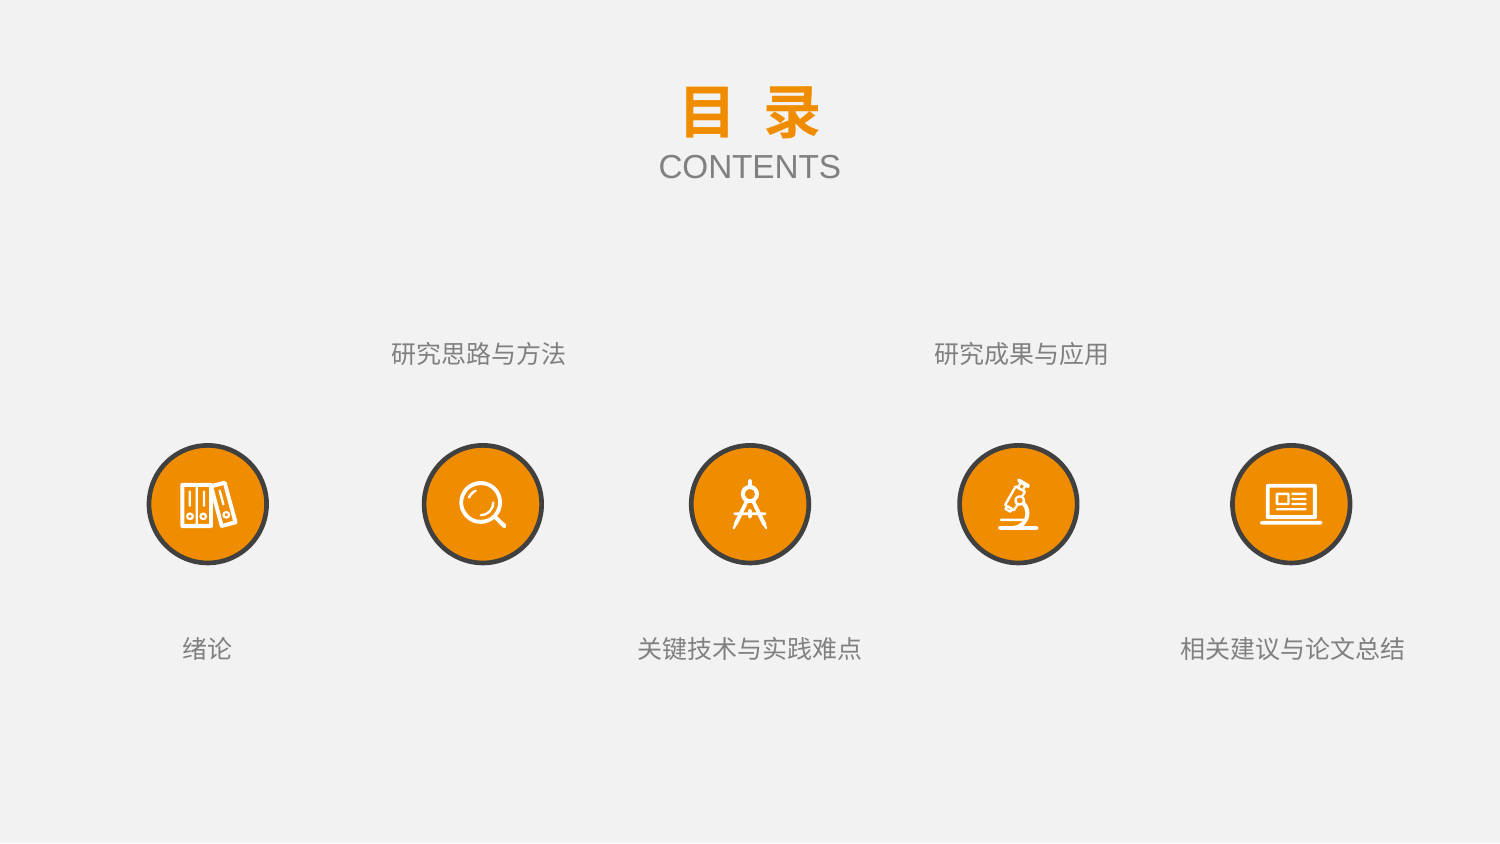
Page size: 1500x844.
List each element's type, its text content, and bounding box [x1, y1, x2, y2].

text_box 相关建议与论文总结 [1165, 625, 1421, 671]
text_box [1230, 443, 1353, 566]
text_box [459, 481, 506, 529]
text_box [180, 480, 238, 529]
text_box [421, 443, 544, 566]
text_box 关键技术与实践难点 [622, 625, 878, 671]
text_box 目 录 CONTENTS [628, 67, 872, 192]
text_box [1260, 483, 1323, 525]
text_box [689, 443, 811, 566]
text_box [957, 443, 1080, 566]
text_box [146, 443, 269, 566]
text_box 绪论 [114, 625, 302, 671]
text_box [732, 479, 768, 530]
text_box [998, 478, 1039, 530]
text_box 研究思路与方法 [376, 330, 582, 376]
text_box 研究成果与应用 [919, 330, 1125, 376]
